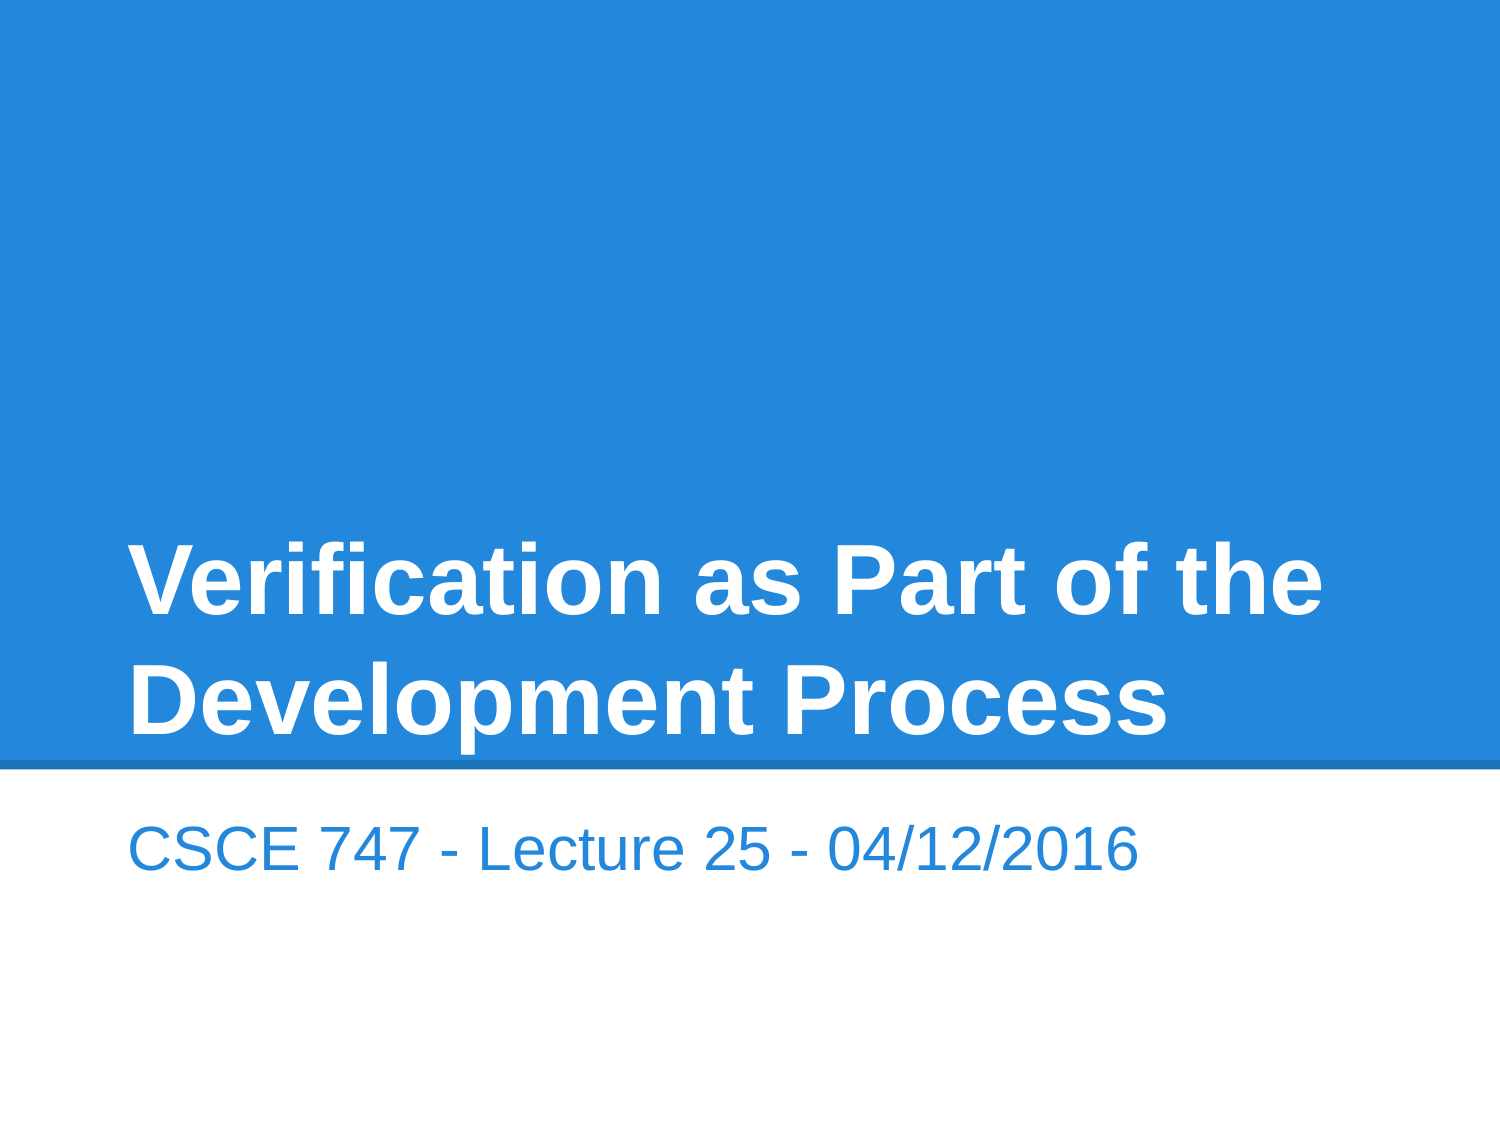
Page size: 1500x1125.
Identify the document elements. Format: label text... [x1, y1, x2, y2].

title Verification as Part of the Development Process [112, 408, 1452, 770]
subtitle CSCE 747 - Lecture 25 - 04/12/2016 [112, 793, 1388, 963]
